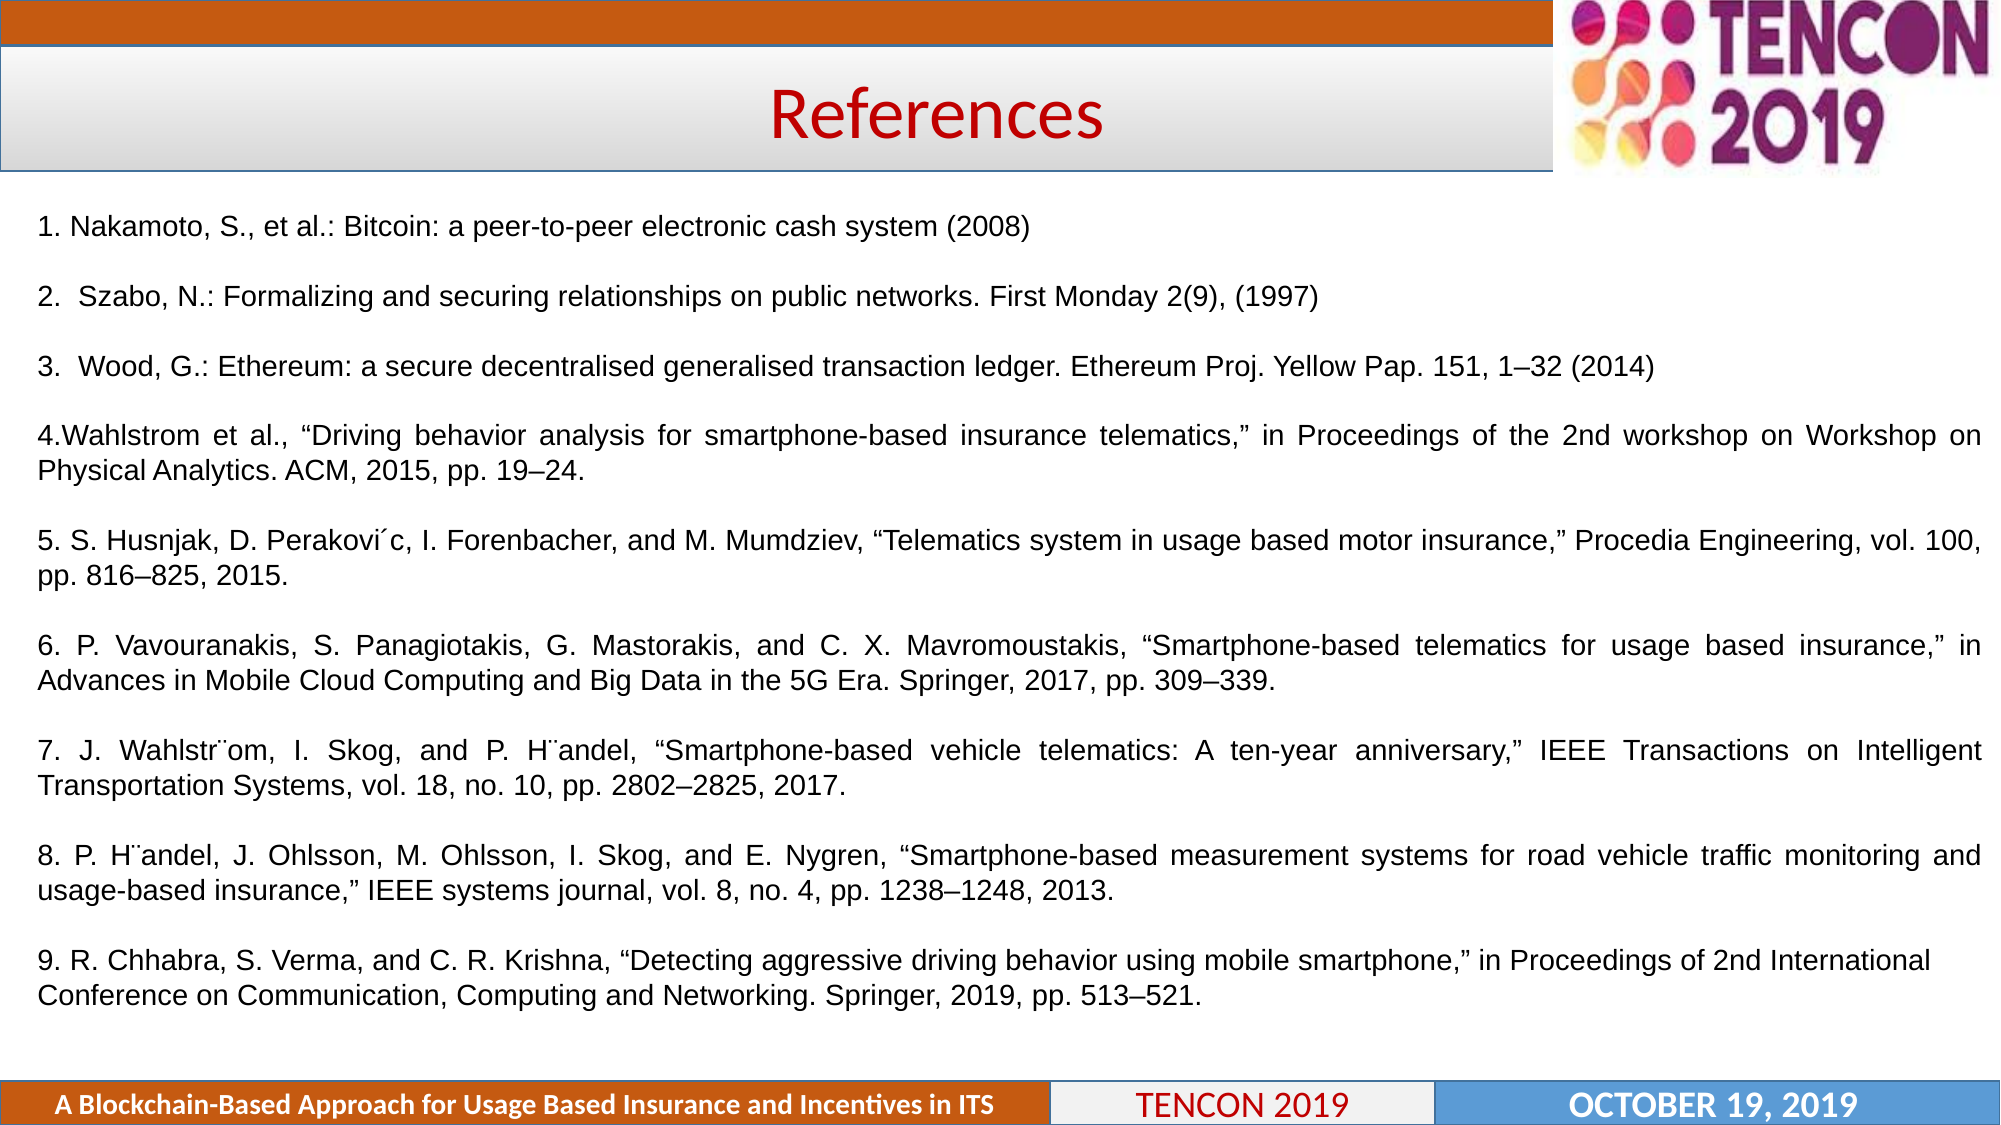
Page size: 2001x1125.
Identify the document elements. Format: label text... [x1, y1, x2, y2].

text_box 1. Nakamoto, S., et al.: Bitcoin: a peer-to-peer electronic cash system (2008) 2. Szabo, N.: Formalizing and securing relationships on public networks. First Monday 2(9), (1997) 3. Wood, G.: Ethereum: a secure decentralised generalised transaction ledger. Ethereum Proj. Yellow Pap. 151, 1–32 (2014) 4.Wahlstrom et al., “Driving behavior analysis for smartphone-based insurance telematics,” in Proceedings of the 2nd workshop on Workshop on Physical Analytics. ACM, 2015, pp. 19–24. 5. S. Husnjak, D. Perakovi´c, I. Forenbacher, and M. Mumdziev, “Telematics system in usage based motor insurance,” Procedia Engineering, vol. 100, pp. 816–825, 2015. 6. P. Vavouranakis, S. Panagiotakis, G. Mastorakis, and C. X. Mavromoustakis, “Smartphone-based telematics for usage based insurance,” in Advances in Mobile Cloud Computing and Big Data in the 5G Era. Springer, 2017, pp. 309–339. 7. J. Wahlstr¨om, I. Skog, and P. H¨andel, “Smartphone-based vehicle telematics: A ten-year anniversary,” IEEE Transactions on Intelligent Transportation Systems, vol. 18, no. 10, pp. 2802–2825, 2017. 8. P. H¨andel, J. Ohlsson, M. Ohlsson, I. Skog, and E. Nygren, “Smartphone-based measurement systems for road vehicle traffic monitoring and usage-based insurance,” IEEE systems journal, vol. 8, no. 4, pp. 1238–1248, 2013. 9. R. Chhabra, S. Verma, and C. R. Krishna, “Detecting aggressive driving behavior using mobile smartphone,” in Proceedings of 2nd International Conference on Communication, Computing and Networking. Springer, 2019, pp. 513–521. [22, 199, 2000, 1003]
text_box [0, 0, 1551, 46]
slide_number ‹#› [1523, 1076, 1974, 1080]
picture [1553, 0, 2000, 178]
text_box A Blockchain-Based Approach for Usage Based Insurance and Incentives in ITS [0, 1080, 1049, 1125]
text_box References [0, 46, 1548, 172]
text_box OCTOBER 19, 2019 [1435, 1080, 2000, 1125]
text_box TENCON 2019 [1049, 1080, 1435, 1125]
